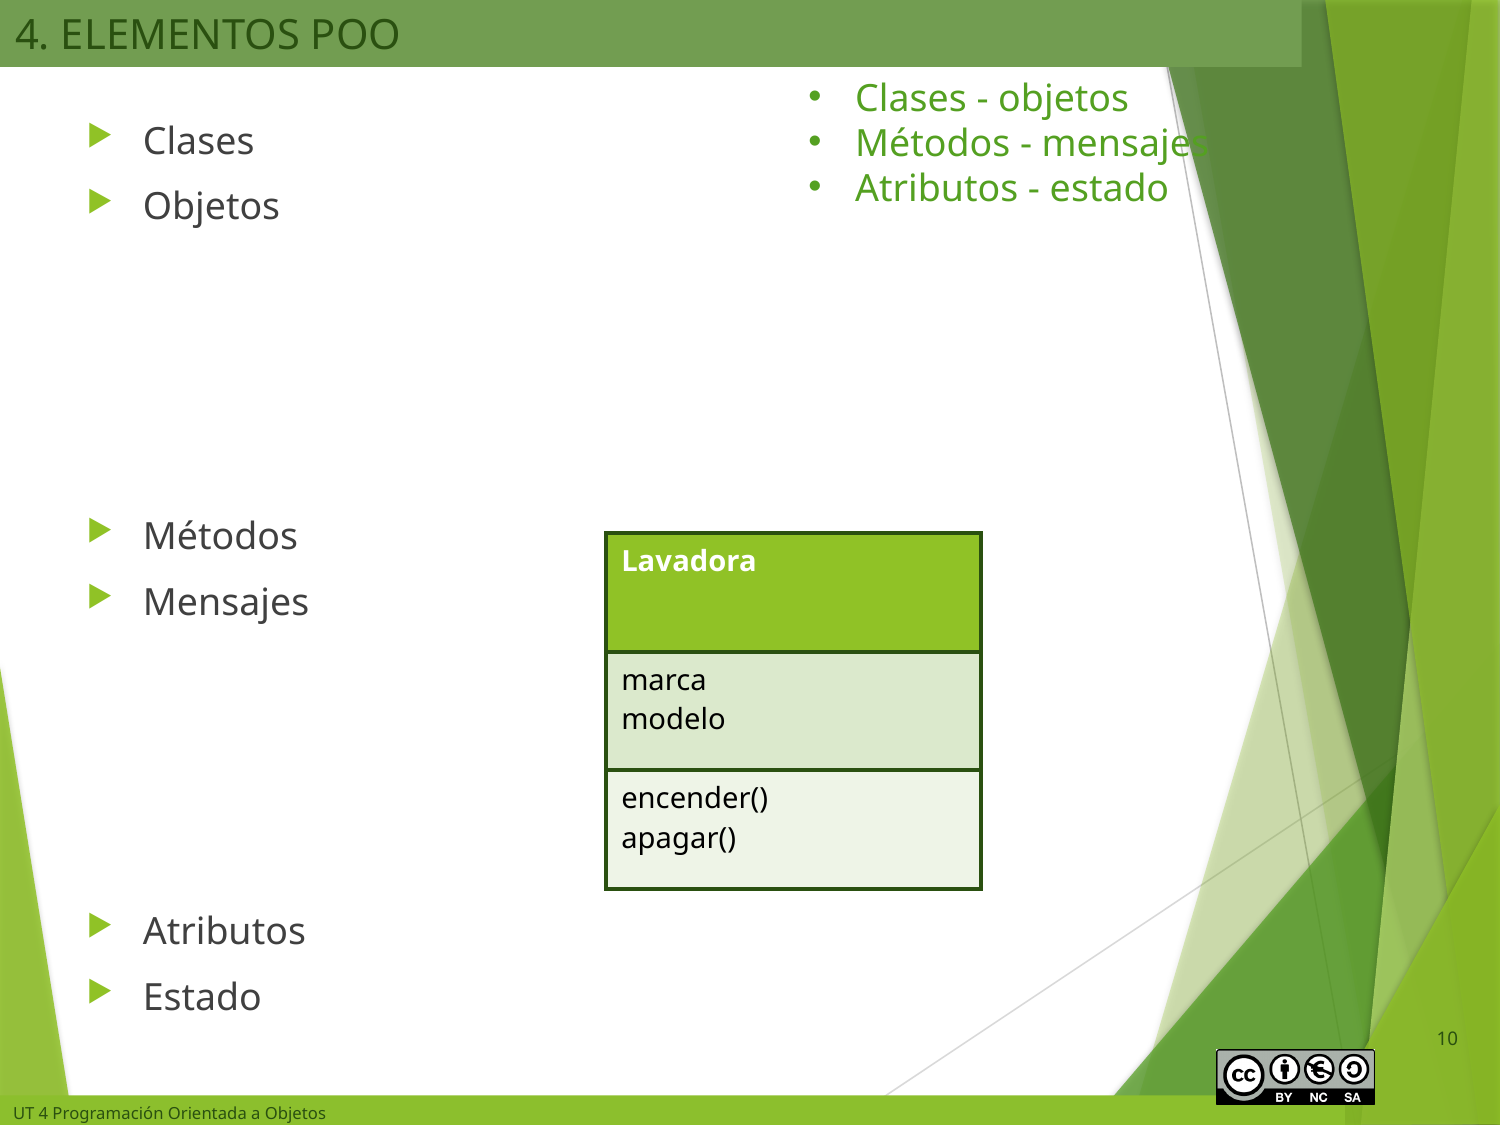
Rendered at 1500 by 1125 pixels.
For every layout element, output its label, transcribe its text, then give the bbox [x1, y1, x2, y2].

table_header Lavadora [608, 535, 979, 650]
title 4. ELEMENTOS POO [0, 0, 1302, 67]
table_cell encender() apagar() [608, 772, 979, 887]
list Clases Objetos Métodos Mensajes Atributos Estado [71, 109, 1500, 1089]
text_box Clases - objetos Métodos - mensajes Atributos - estado [793, 66, 1396, 216]
picture [1216, 1089, 1375, 1105]
table_cell marca modelo [608, 654, 979, 768]
